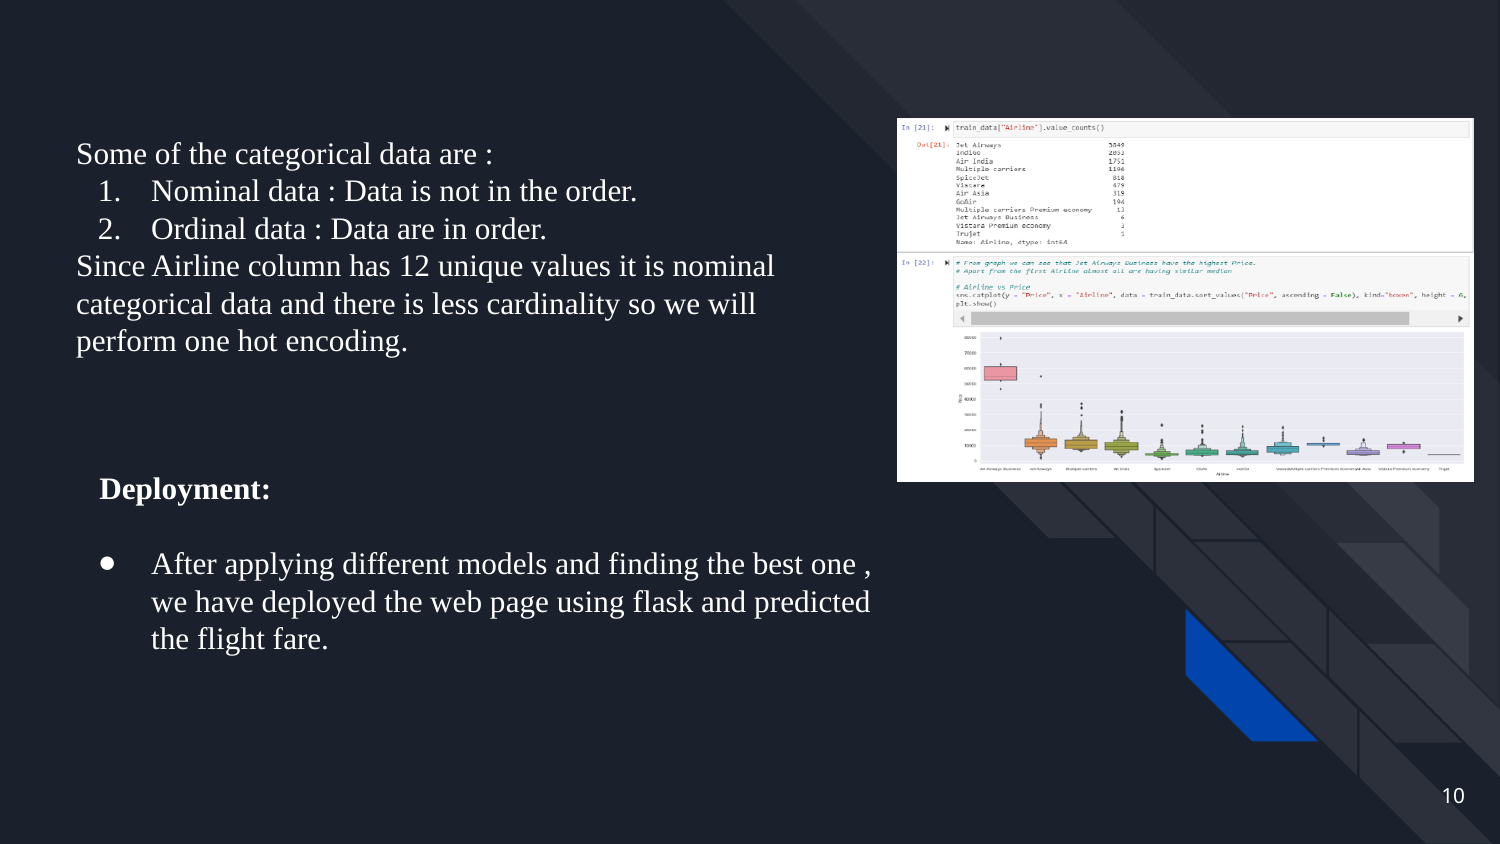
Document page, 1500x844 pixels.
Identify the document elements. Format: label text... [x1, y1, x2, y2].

title Some of the categorical data are : Nominal data : Data is not in the order. Ordinal data : Data are in order. Since Airline column has 12 unique values it is nominal categorical data and there is less cardinality so we will perform one hot encoding. Deployment: After applying different models and finding the best one , we have deployed the web page using flask and predicted the flight fare. [61, 51, 931, 810]
slide_number 10 [1389, 764, 1480, 830]
picture [896, 118, 1474, 483]
